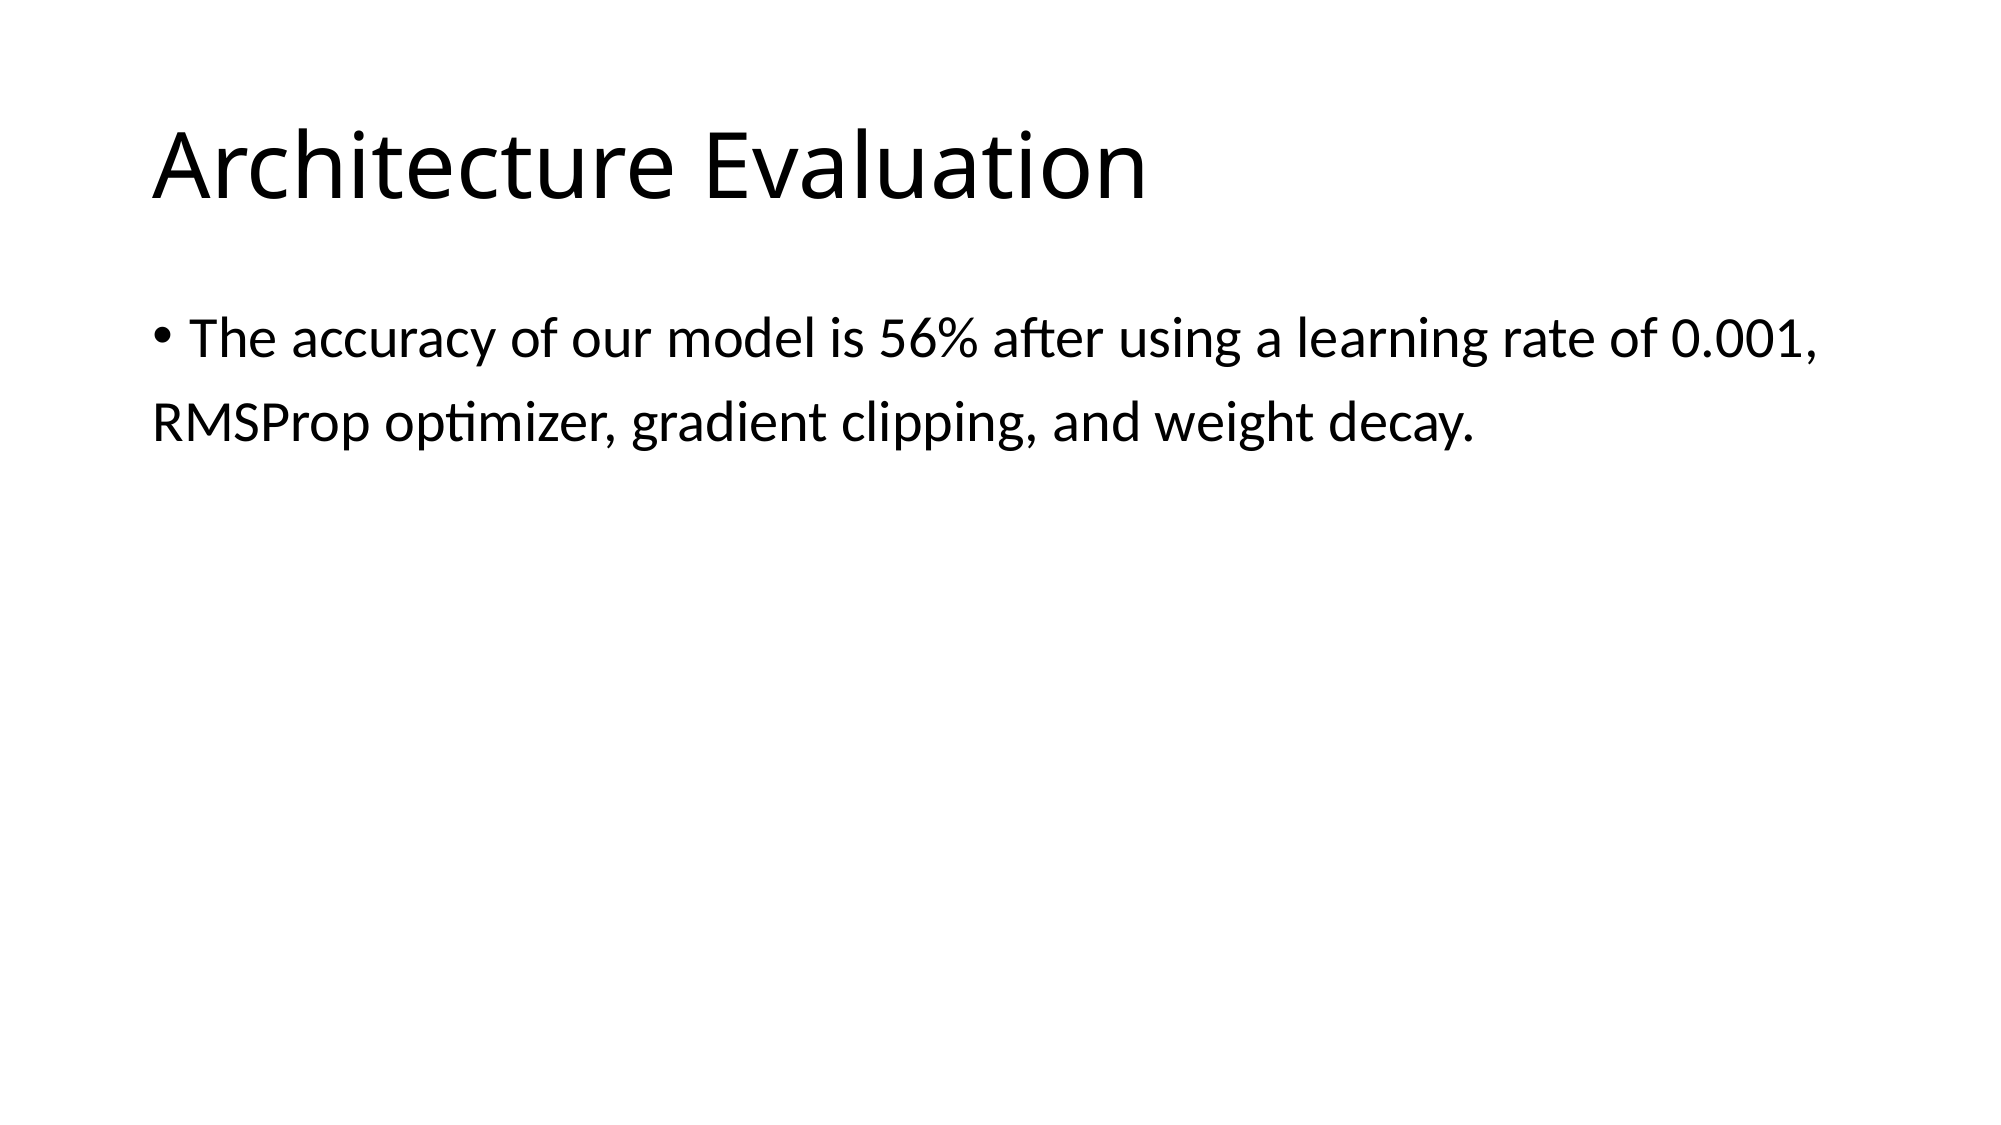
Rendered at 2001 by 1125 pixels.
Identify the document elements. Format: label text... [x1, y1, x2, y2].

title Architecture Evaluation [137, 59, 1863, 278]
list The accuracy of our model is 56% after using a learning rate of 0.001, RMSProp optimizer, gradient clipping, and weight decay. [137, 299, 1863, 1014]
